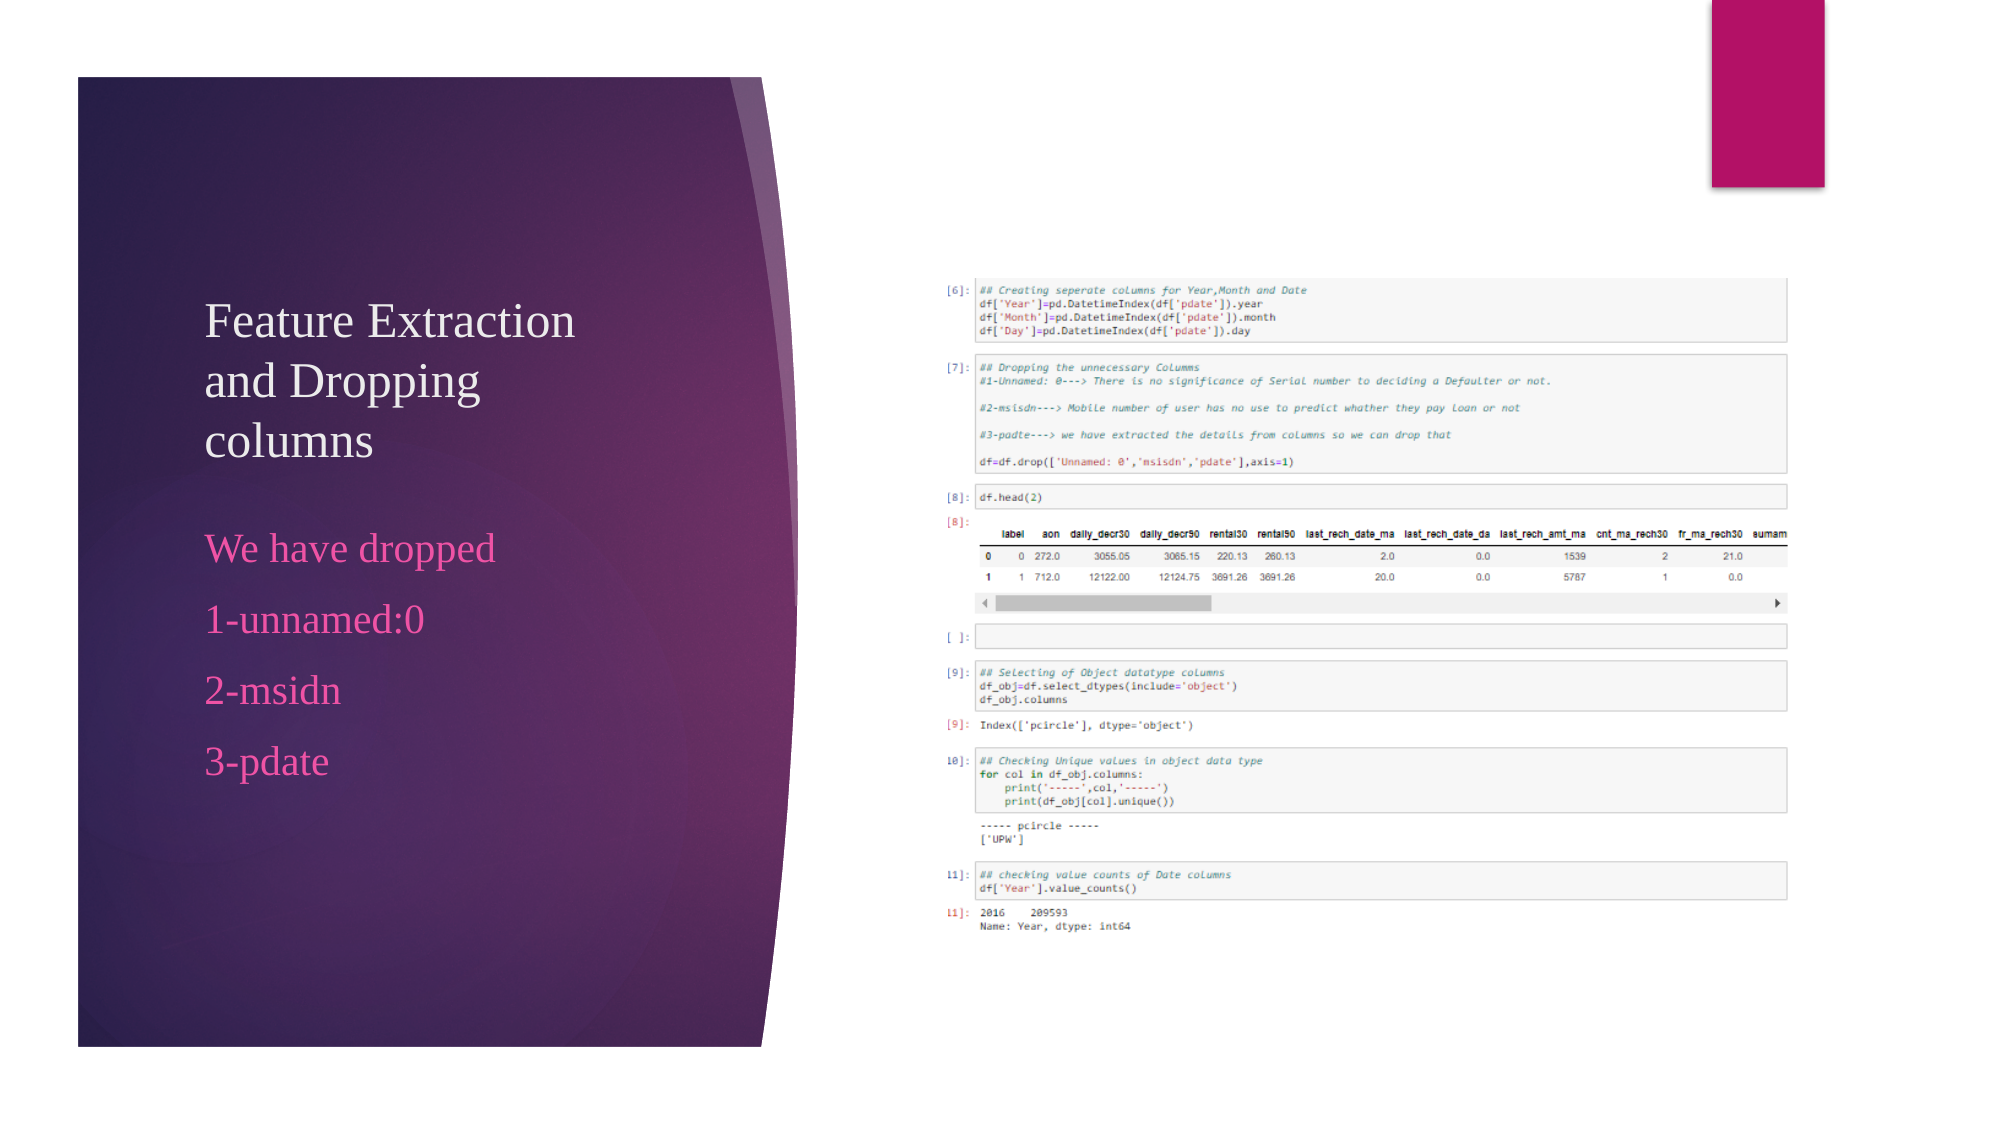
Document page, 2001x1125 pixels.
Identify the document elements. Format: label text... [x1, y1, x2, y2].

list We have dropped 1-unnamed:0 2-msidn 3-pdate [189, 513, 648, 989]
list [948, 277, 1800, 948]
title Feature Extraction and Dropping columns [189, 212, 648, 475]
